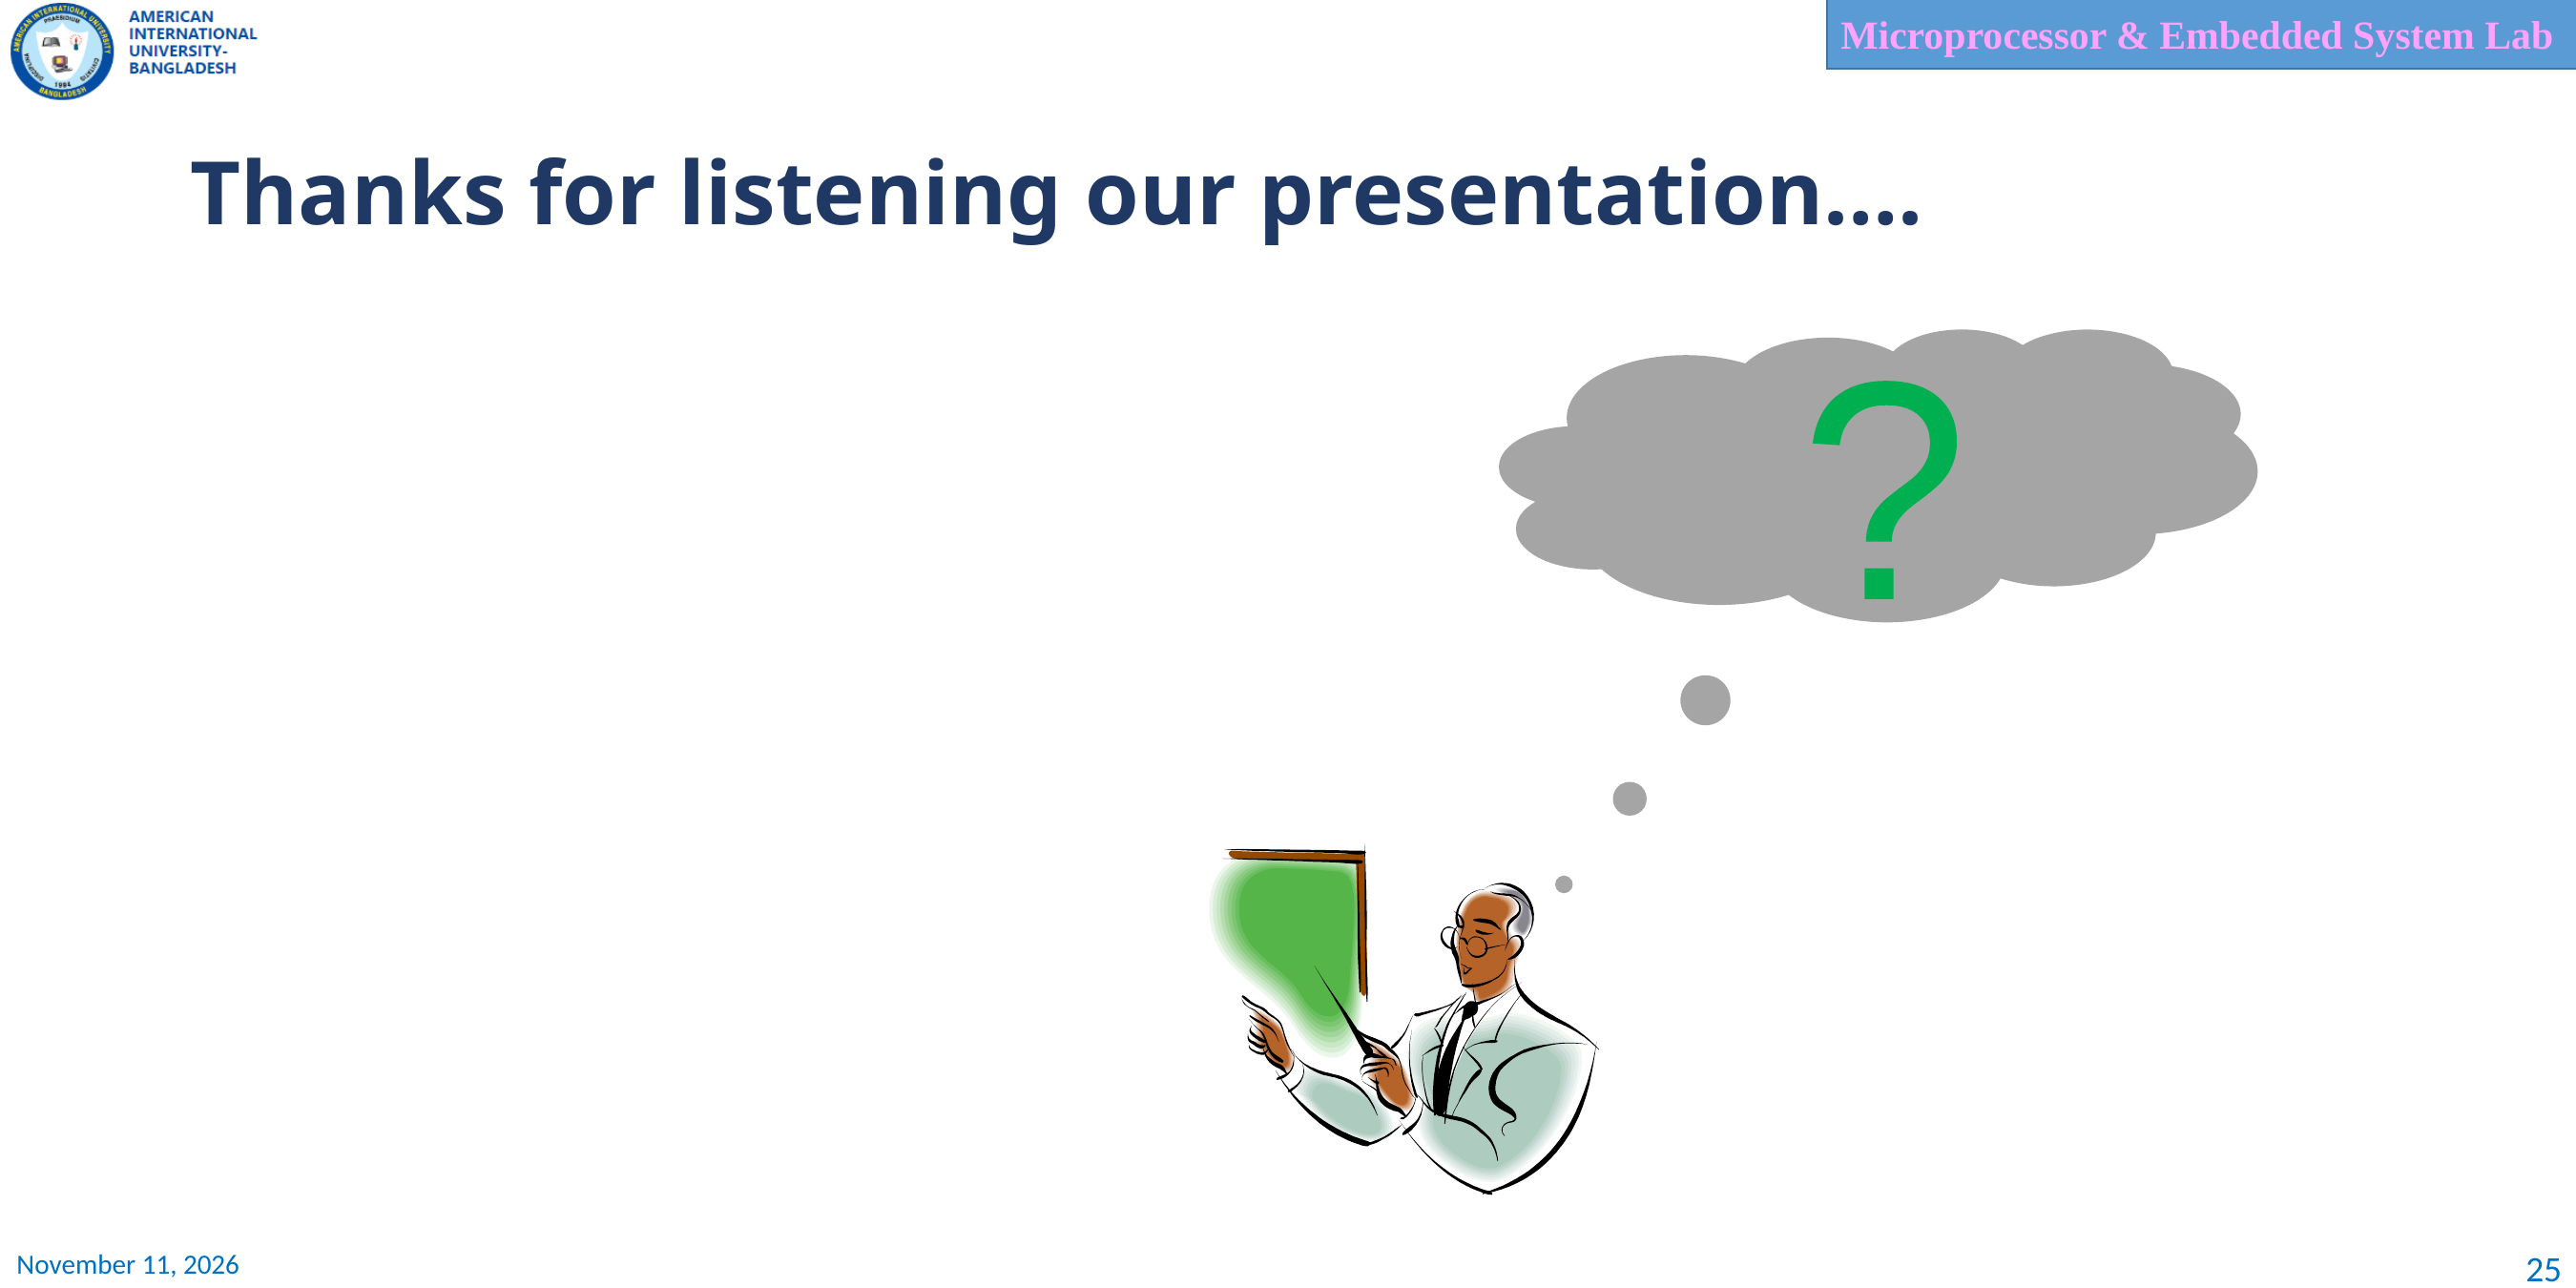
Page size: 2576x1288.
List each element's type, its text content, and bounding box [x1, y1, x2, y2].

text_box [1204, 329, 2257, 1195]
title Thanks for listening our presentation…. [176, 103, 2233, 290]
picture [0, 3, 265, 104]
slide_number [2, 1239, 440, 1288]
slide_number 25 [2369, 1239, 2576, 1285]
